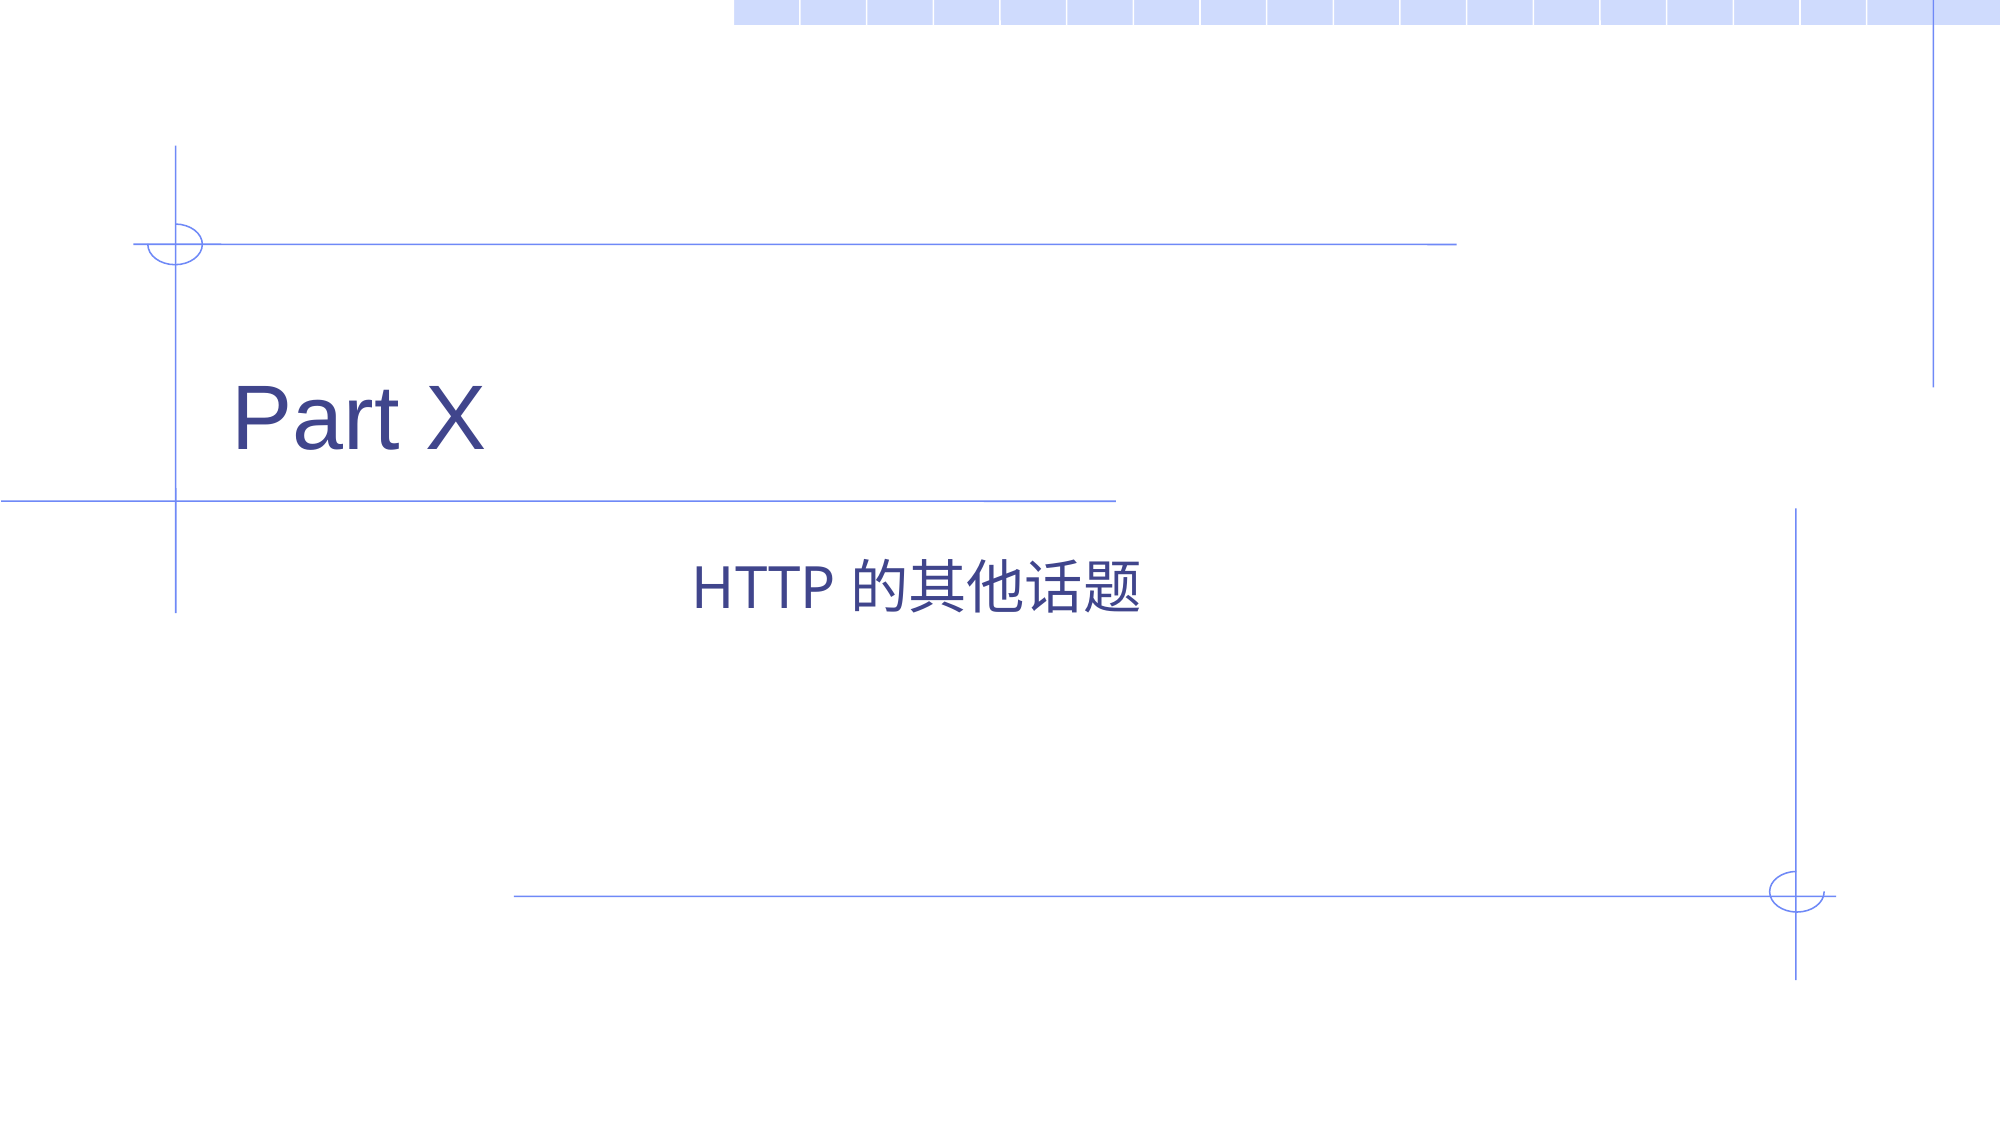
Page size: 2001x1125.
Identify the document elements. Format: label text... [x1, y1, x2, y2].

subtitle HTTP的其他话题 [216, 542, 1617, 831]
title Part X [216, 287, 1917, 475]
